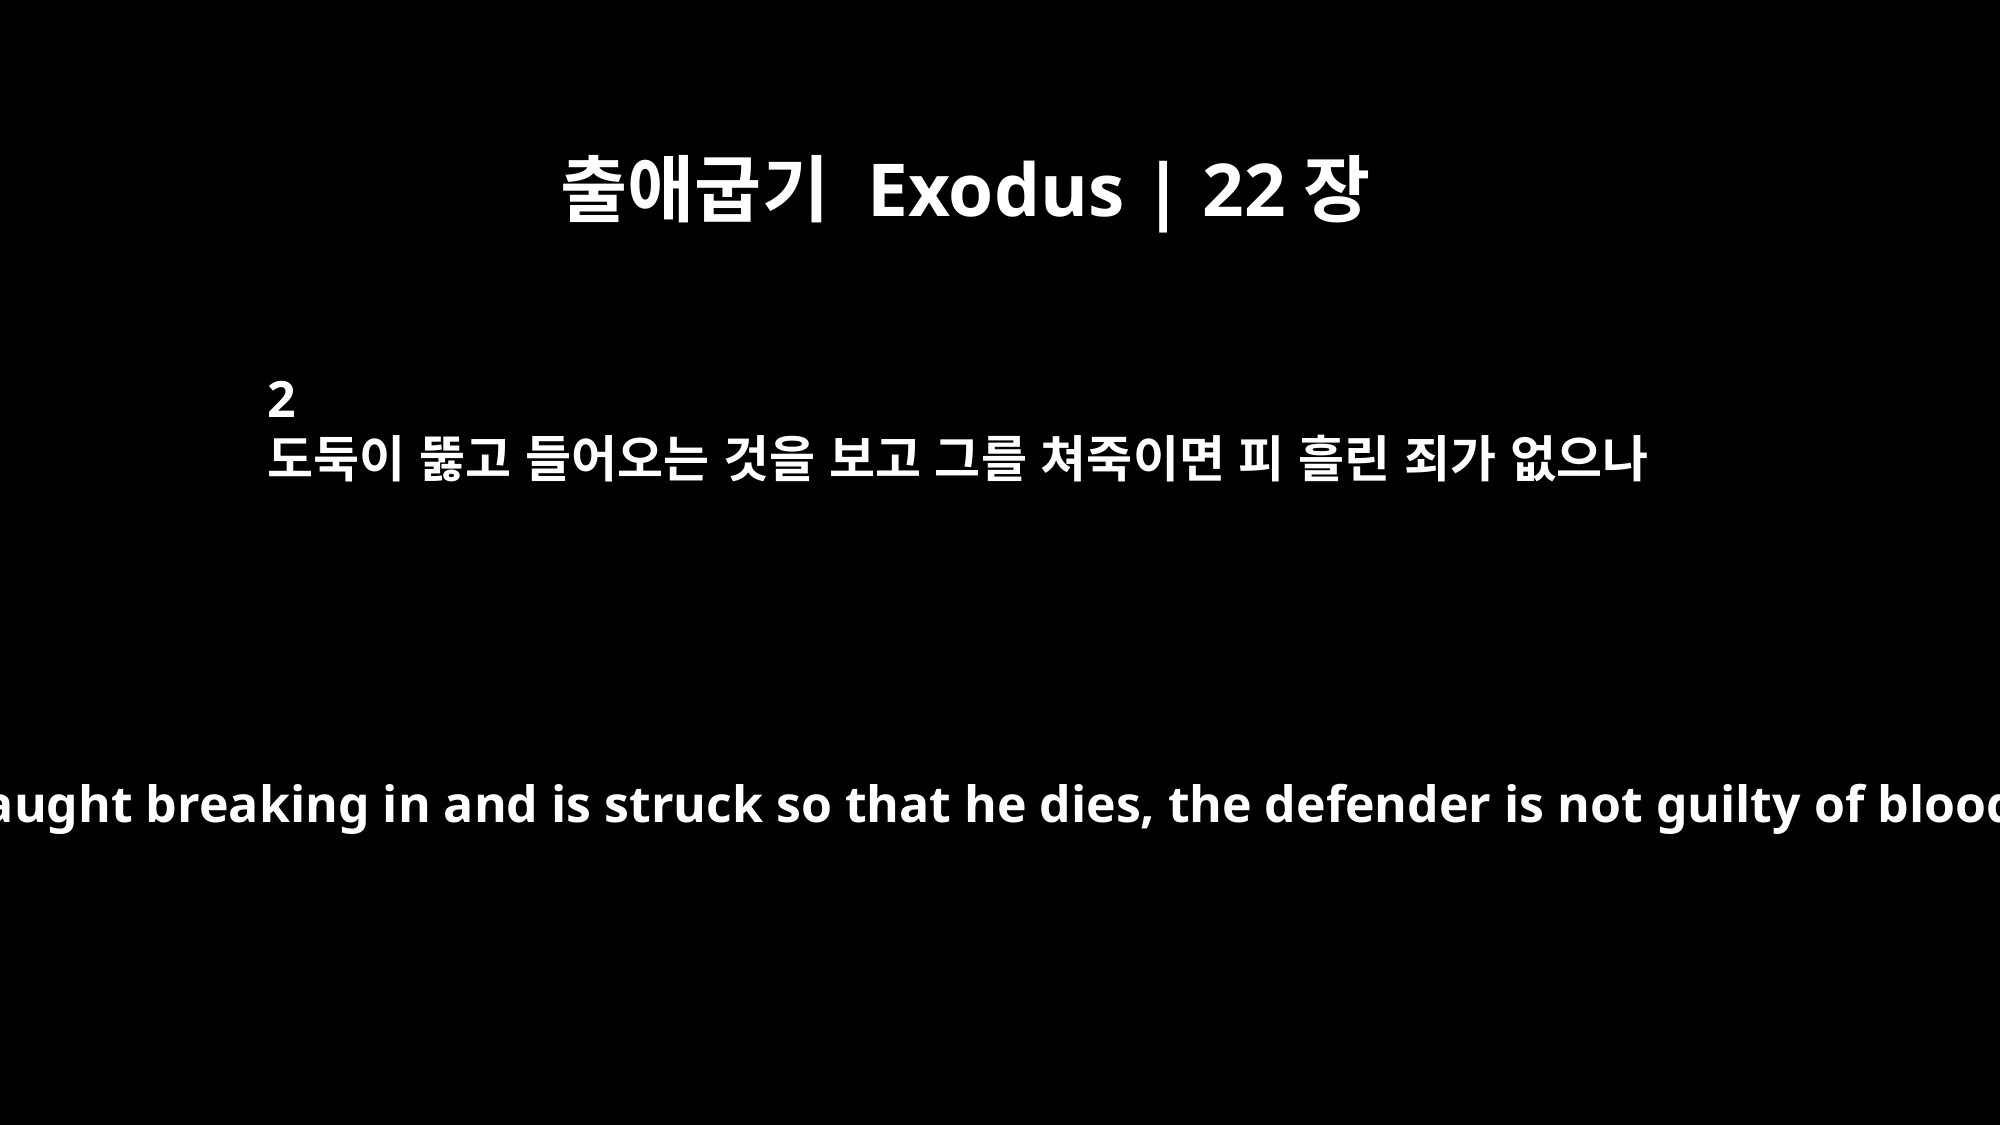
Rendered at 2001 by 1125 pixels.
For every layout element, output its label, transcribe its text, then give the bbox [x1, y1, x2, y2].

text_box "If a thief is caught breaking in and is struck so that he dies, the defender is not guilty of bloodshed; [0, 764, 2000, 840]
text_box 2 도둑이 뚫고 들어오는 것을 보고 그를 쳐죽이면 피 흘린 죄가 없으나 [252, 359, 1665, 495]
text_box 출애굽기 Exodus | 22장 [545, 136, 1387, 239]
